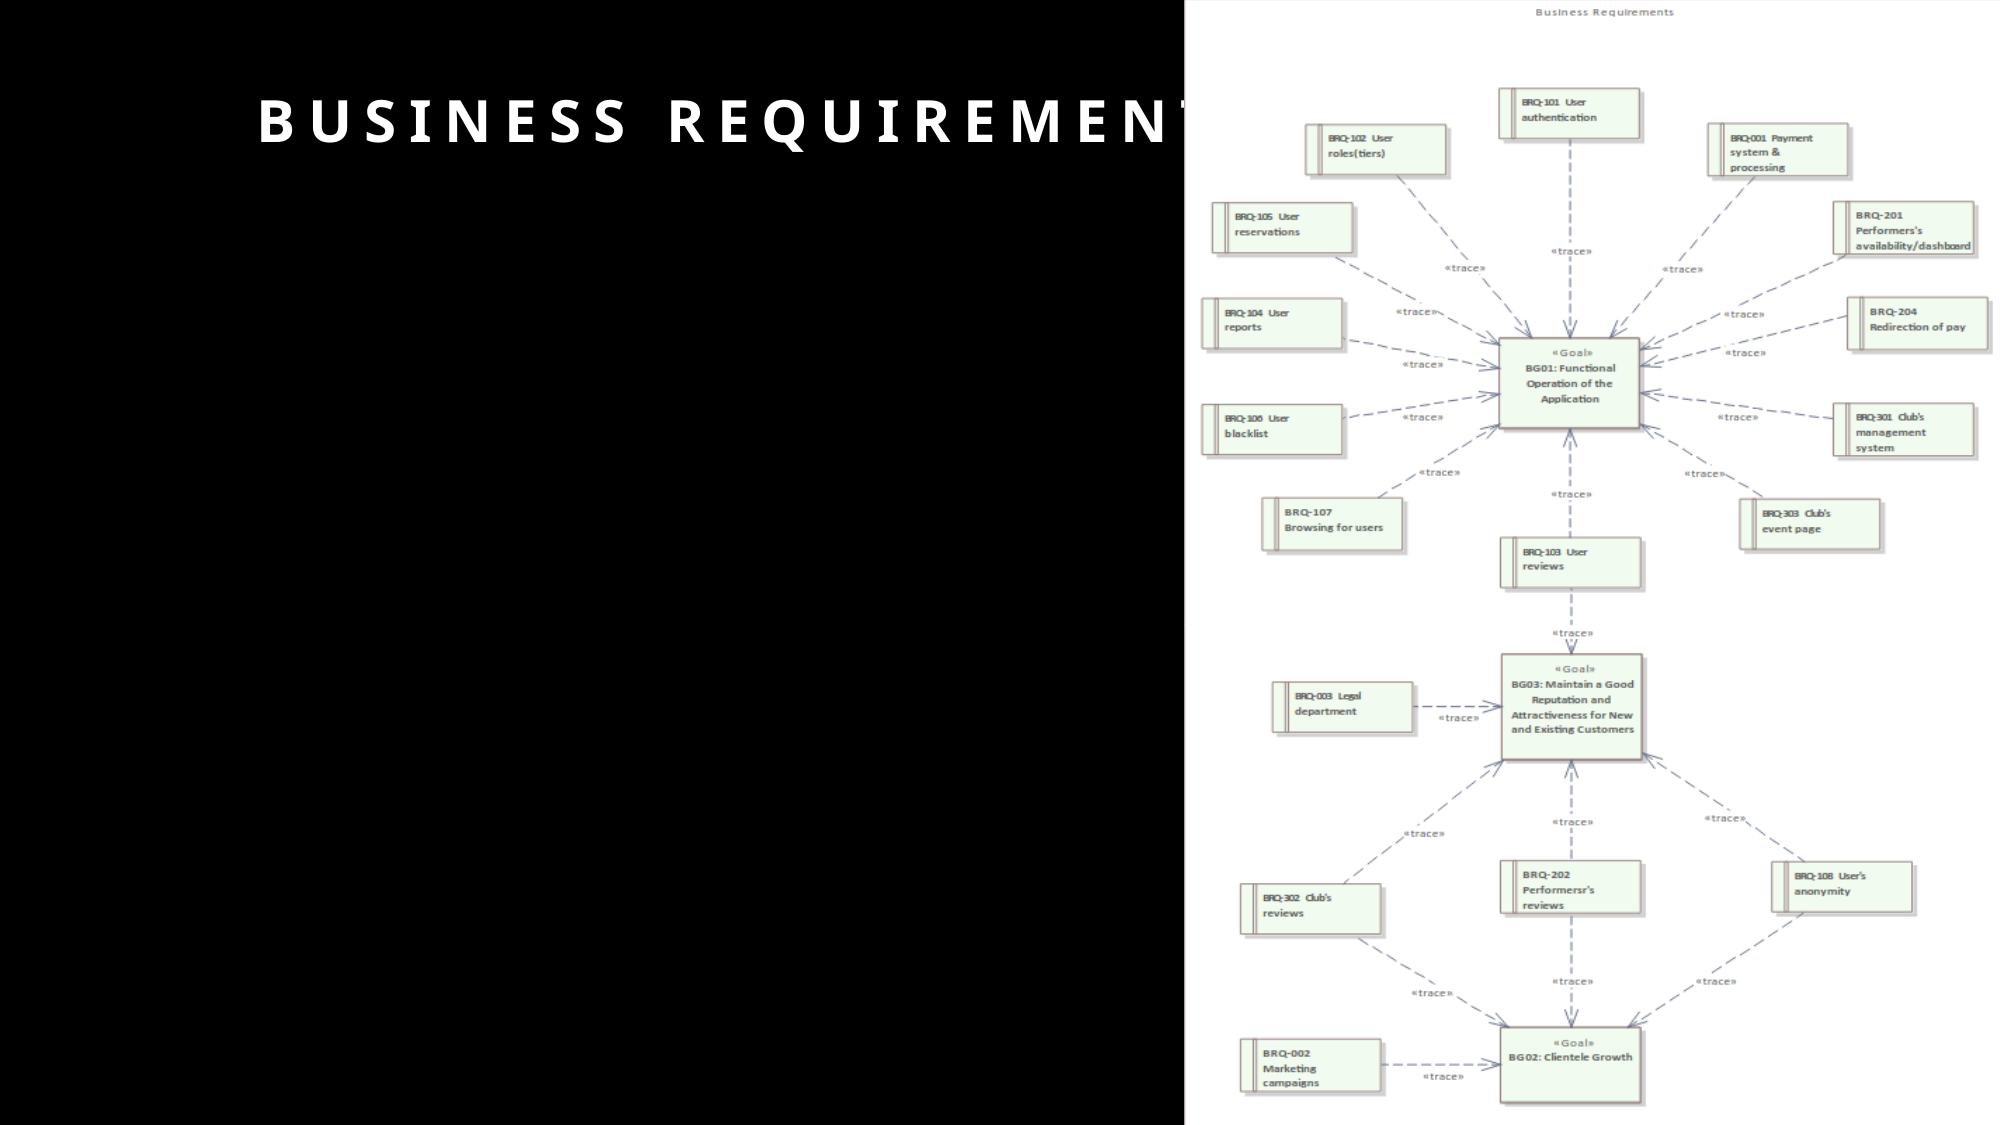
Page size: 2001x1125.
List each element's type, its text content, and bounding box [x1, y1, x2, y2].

picture [1184, 0, 2000, 1125]
title Business requirements [241, 21, 1184, 162]
